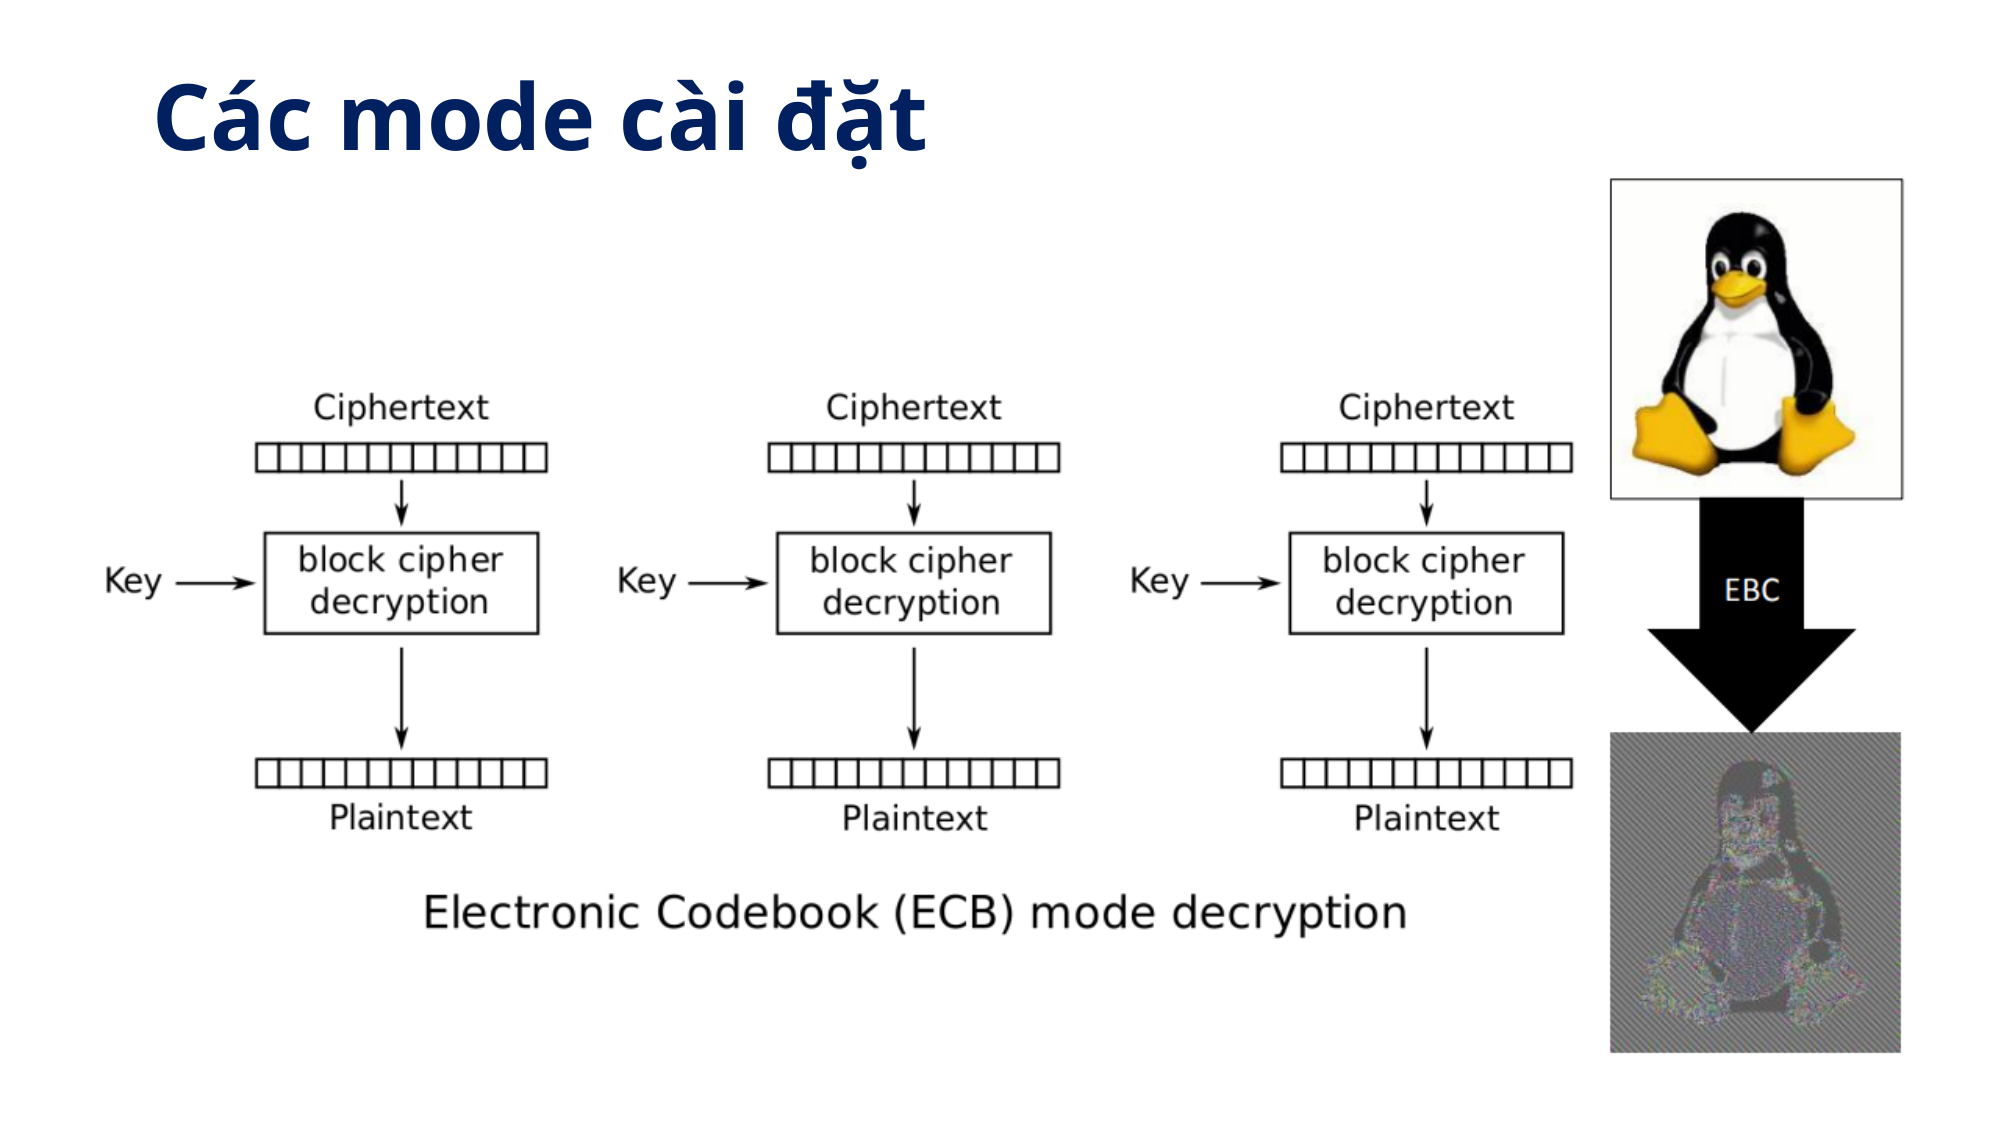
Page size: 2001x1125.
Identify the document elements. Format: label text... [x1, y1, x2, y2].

picture [91, 174, 1909, 1061]
title Các mode cài đặt [137, 47, 1863, 174]
